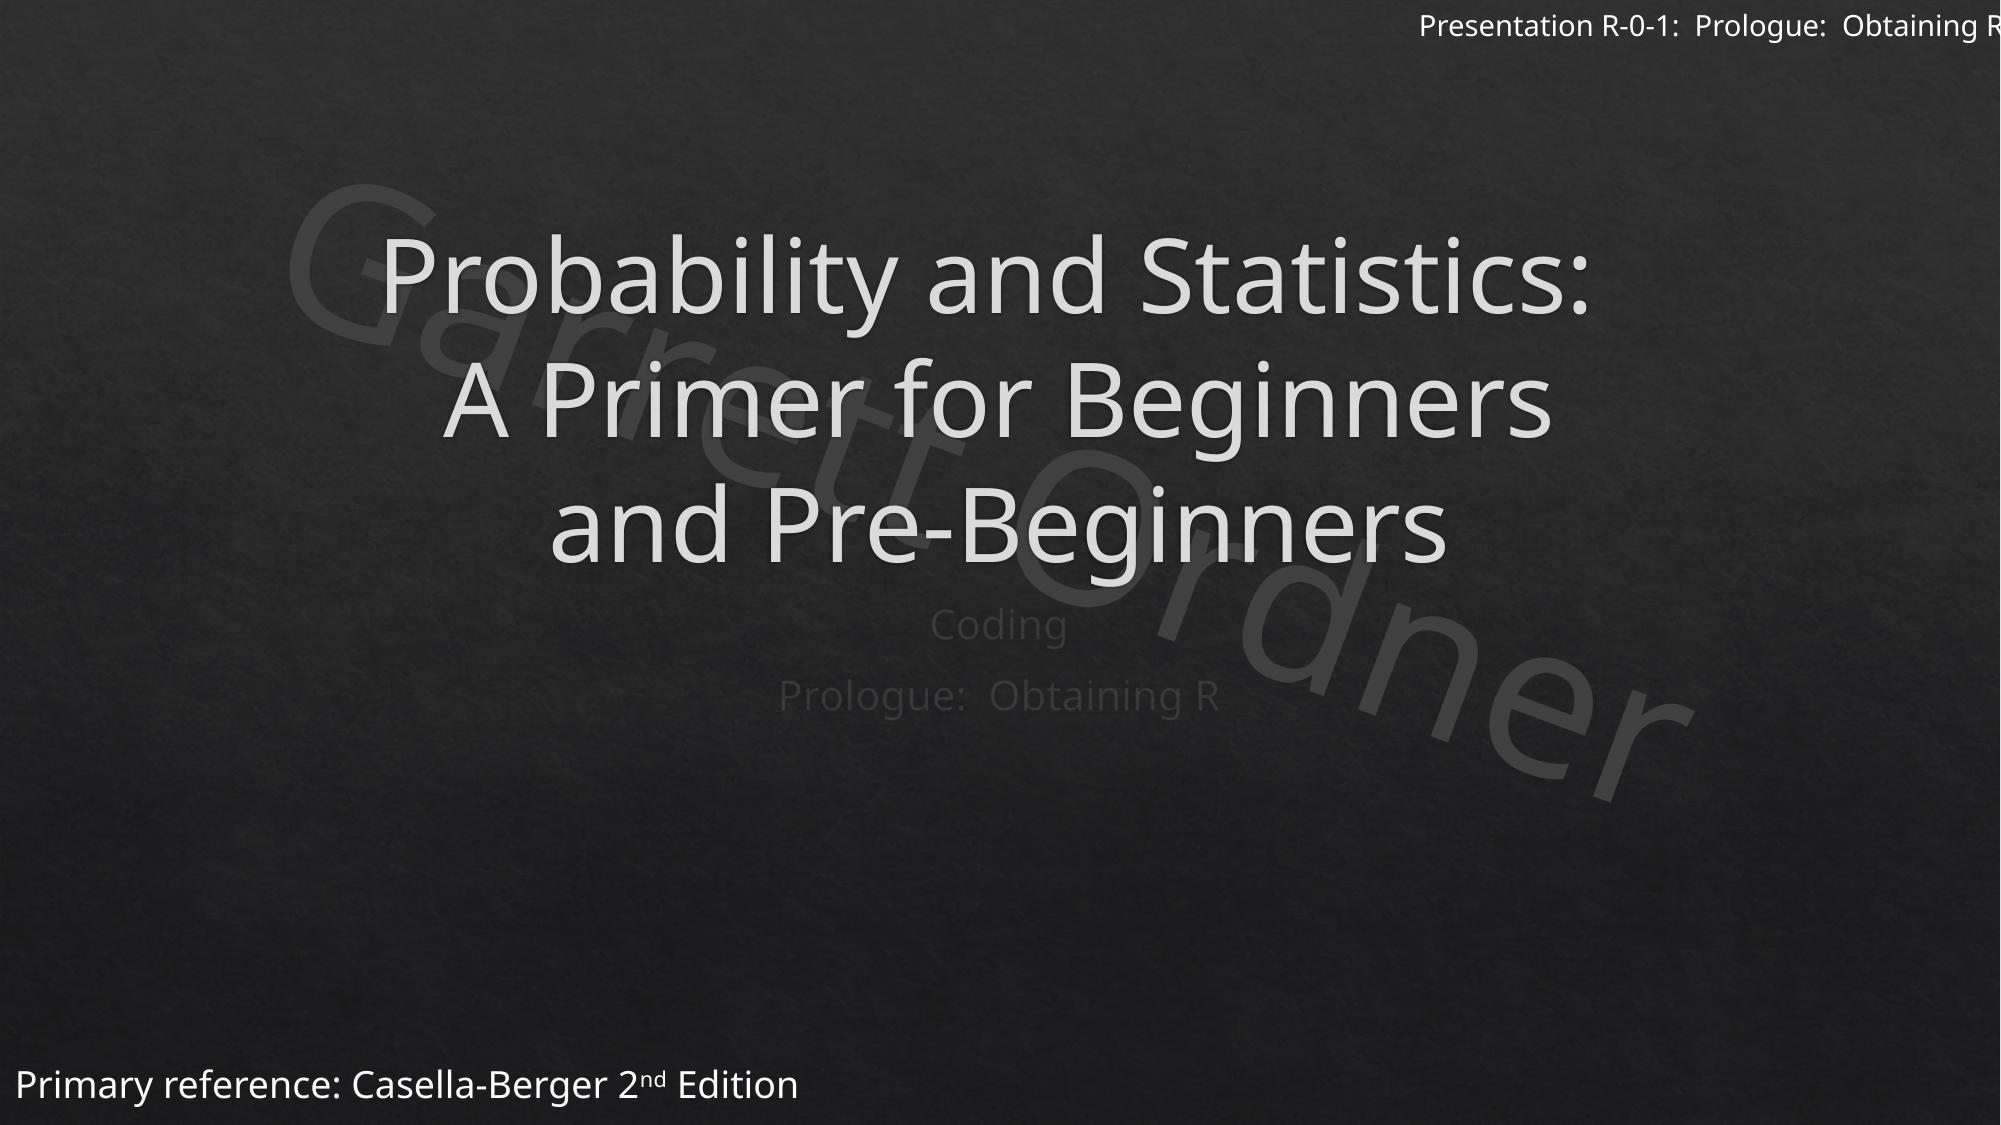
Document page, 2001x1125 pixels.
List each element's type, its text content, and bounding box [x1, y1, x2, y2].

subtitle Coding Prologue: Obtaining R [224, 590, 1774, 763]
title Probability and Statistics: A Primer for Beginners and Pre-Beginners [343, 198, 1657, 586]
text_box Primary reference: Casella-Berger 2nd Edition [0, 1054, 1108, 1114]
